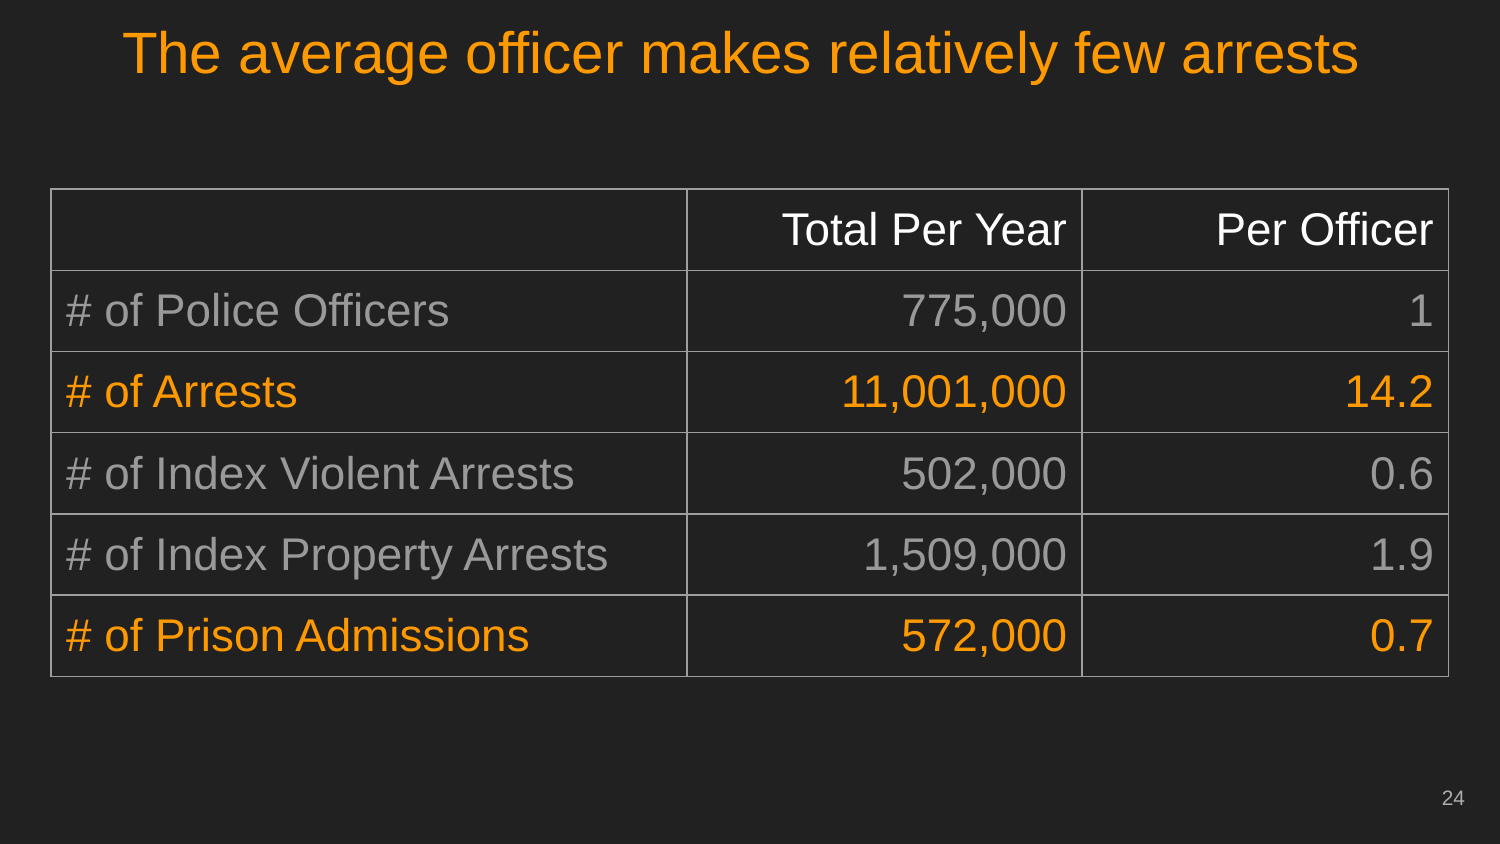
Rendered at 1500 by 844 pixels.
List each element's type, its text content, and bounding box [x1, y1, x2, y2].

table_cell 0.7 [1083, 596, 1448, 676]
slide_number ‹#› [1389, 764, 1480, 830]
table_cell 1.9 [1083, 515, 1448, 594]
table_cell 572,000 [688, 596, 1081, 676]
table_cell # of Police Officers [52, 271, 686, 351]
table_cell # of Arrests [52, 352, 686, 432]
table_cell # of Index Violent Arrests [52, 433, 686, 513]
table_cell 502,000 [688, 433, 1081, 513]
table_cell 775,000 [688, 271, 1081, 351]
table_cell 1 [1083, 271, 1448, 351]
table_header Total Per Year [688, 190, 1081, 270]
table_header [52, 190, 686, 270]
table_cell 1,509,000 [688, 515, 1081, 594]
table_header Per Officer [1083, 190, 1448, 270]
table_cell 11,001,000 [688, 352, 1081, 432]
table_cell 14.2 [1083, 352, 1448, 432]
table_cell # of Index Property Arrests [52, 515, 686, 594]
table_cell # of Prison Admissions [52, 596, 686, 676]
table_cell 0.6 [1083, 433, 1448, 513]
title The average officer makes relatively few arrests [0, 0, 1500, 94]
